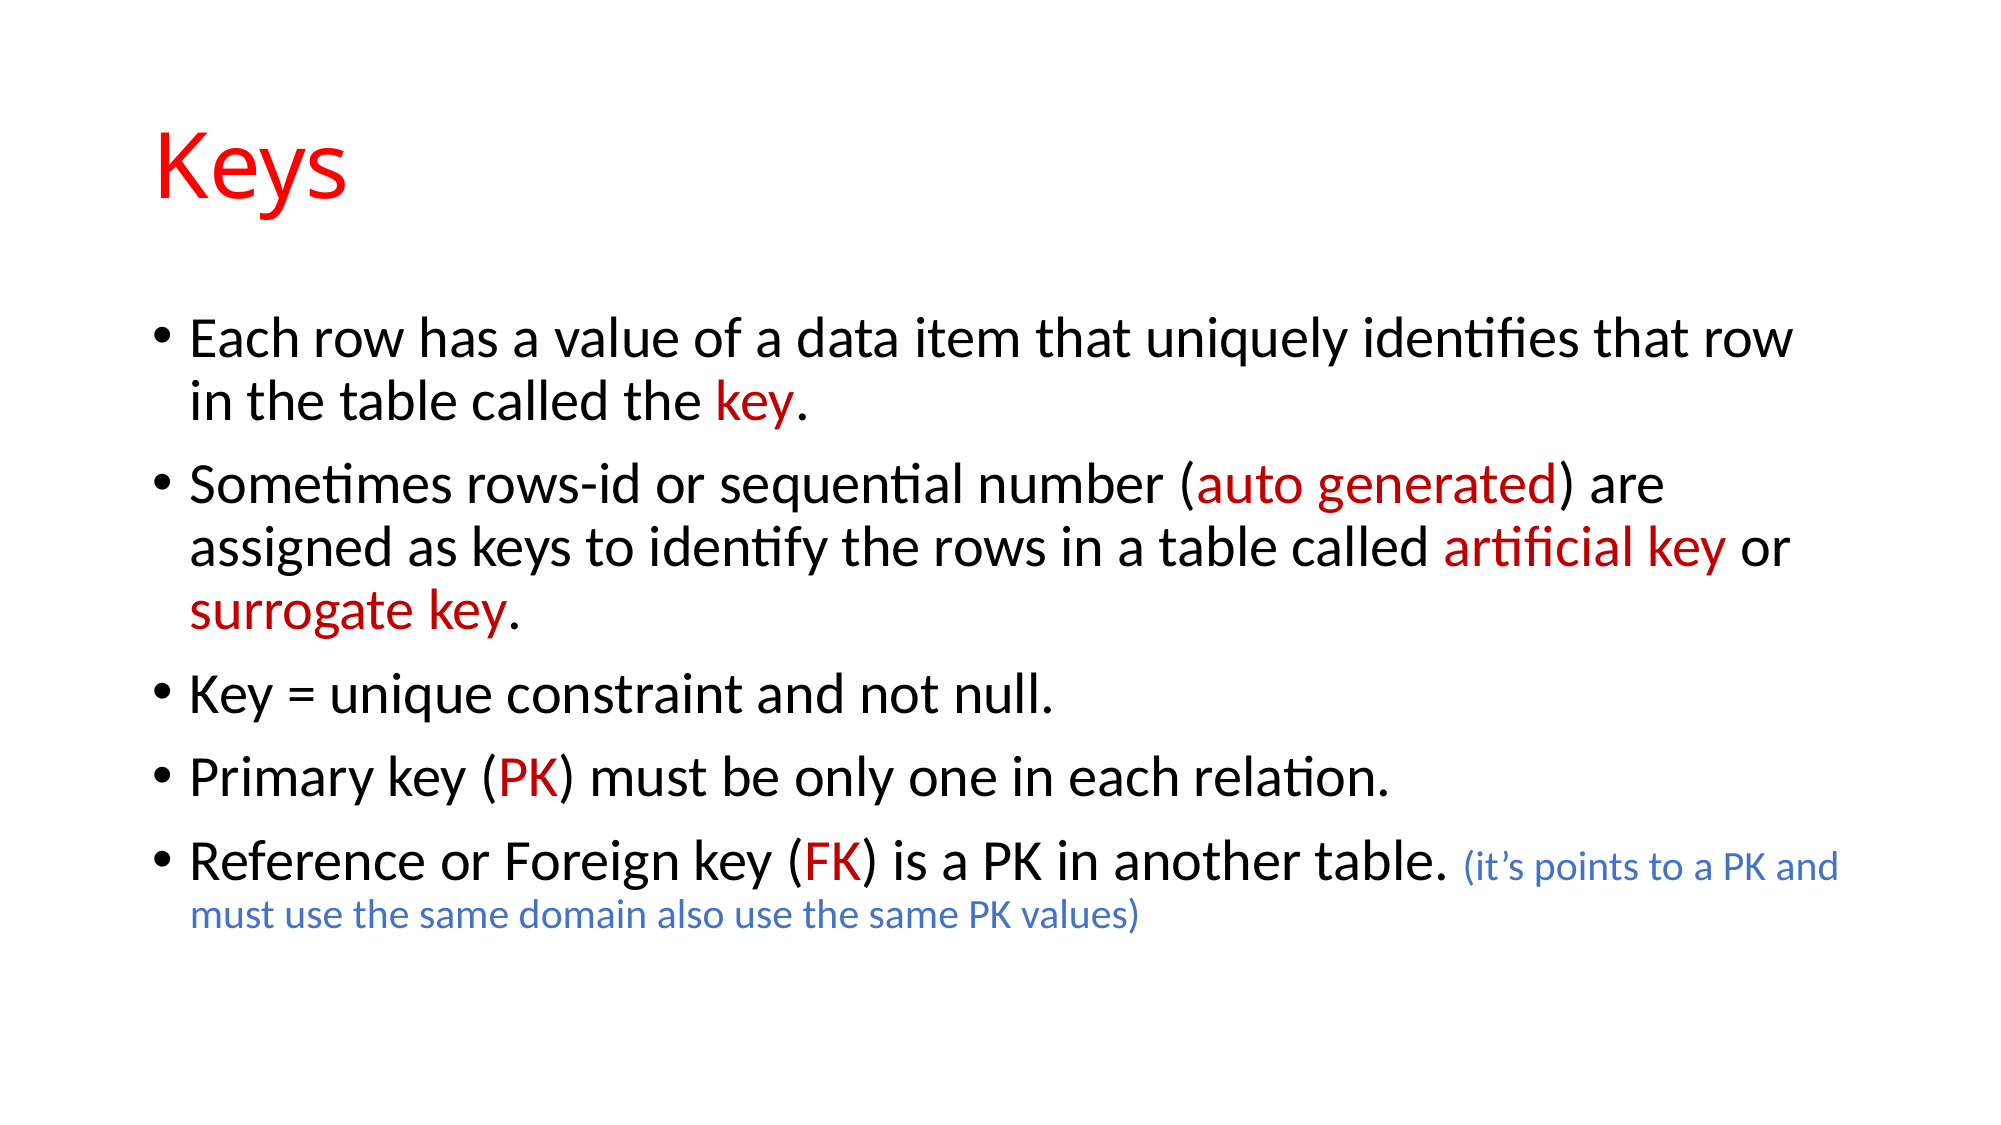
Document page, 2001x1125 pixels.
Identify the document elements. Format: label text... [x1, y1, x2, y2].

title Keys [137, 59, 1863, 278]
list Each row has a value of a data item that uniquely identifies that row in the table called the key. Sometimes rows-id or sequential number (auto generated) are assigned as keys to identify the rows in a table called artificial key or surrogate key. Key = unique constraint and not null. Primary key (PK) must be only one in each relation. Reference or Foreign key (FK) is a PK in another table. (it’s points to a PK and must use the same domain also use the same PK values) [137, 299, 1863, 1014]
